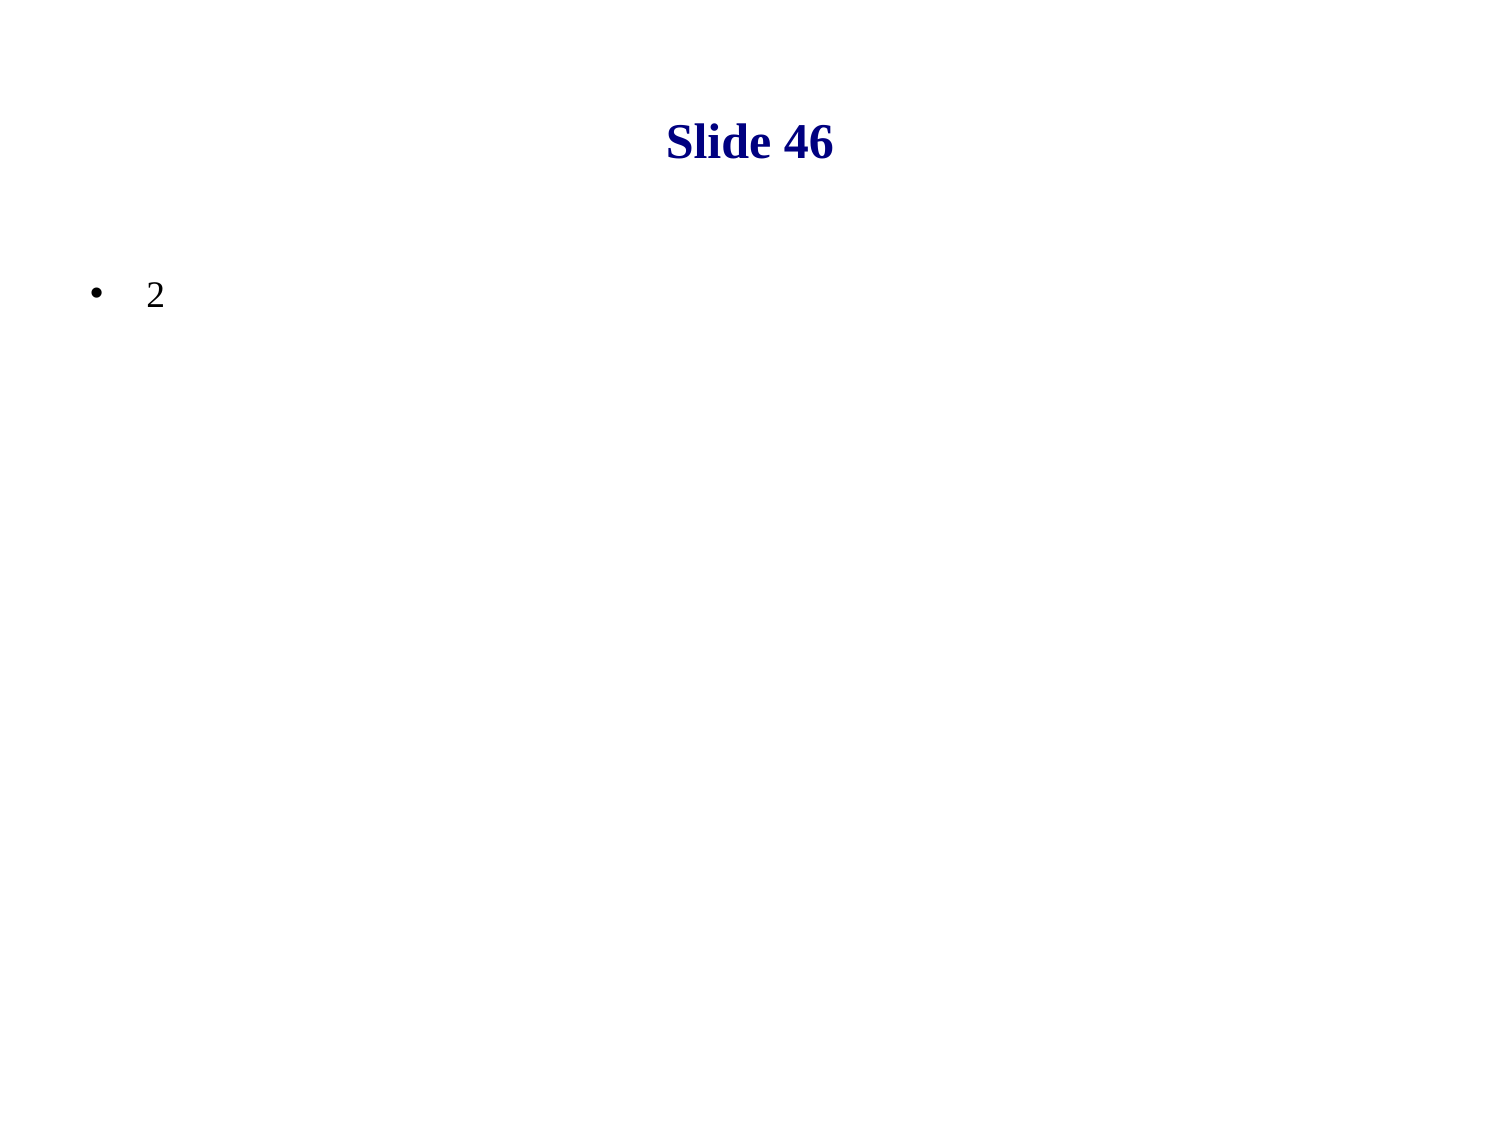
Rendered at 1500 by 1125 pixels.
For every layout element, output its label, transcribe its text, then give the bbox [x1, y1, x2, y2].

list 2 [75, 262, 1425, 1005]
title Slide 46 [75, 45, 1425, 233]
